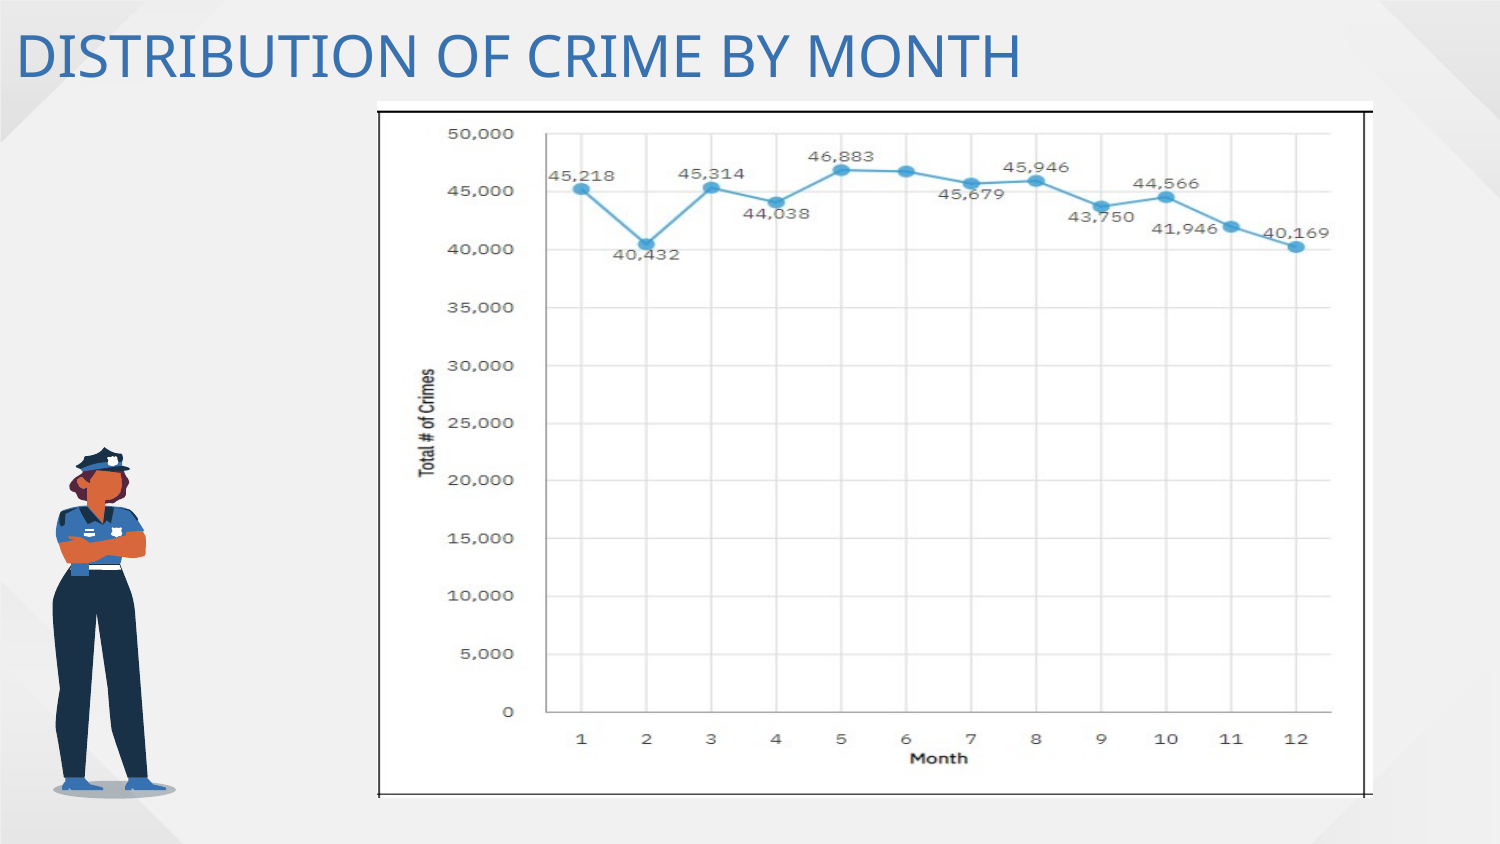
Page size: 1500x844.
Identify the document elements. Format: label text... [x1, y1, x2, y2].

title DISTRIBUTION OF CRIME BY MONTH [0, 7, 1264, 102]
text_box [50, 446, 177, 799]
picture [377, 101, 1374, 798]
